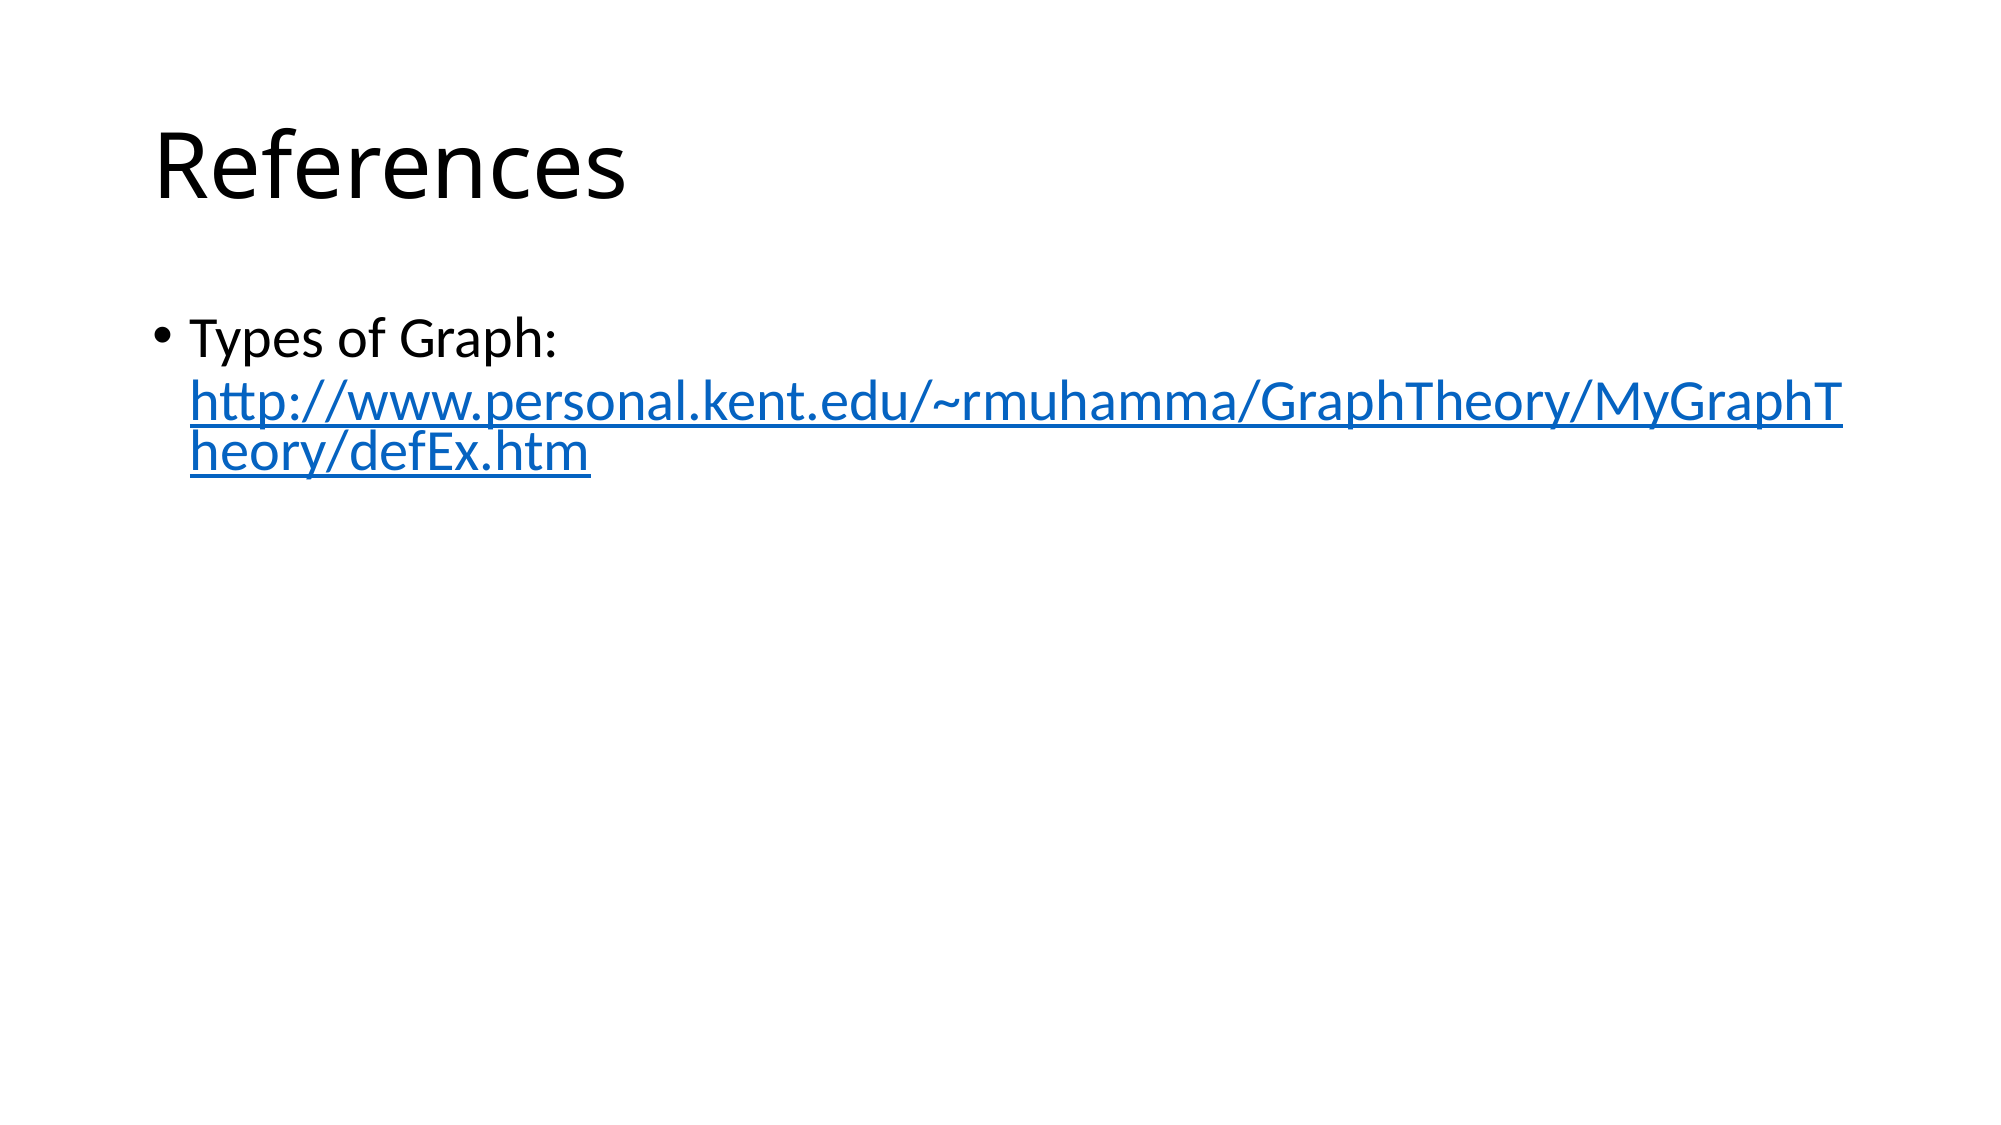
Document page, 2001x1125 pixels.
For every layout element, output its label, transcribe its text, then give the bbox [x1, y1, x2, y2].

title References [137, 59, 1863, 278]
list Types of Graph: http://www.personal.kent.edu/~rmuhamma/GraphTheory/MyGraphTheory/defEx.htm [137, 299, 1863, 1014]
